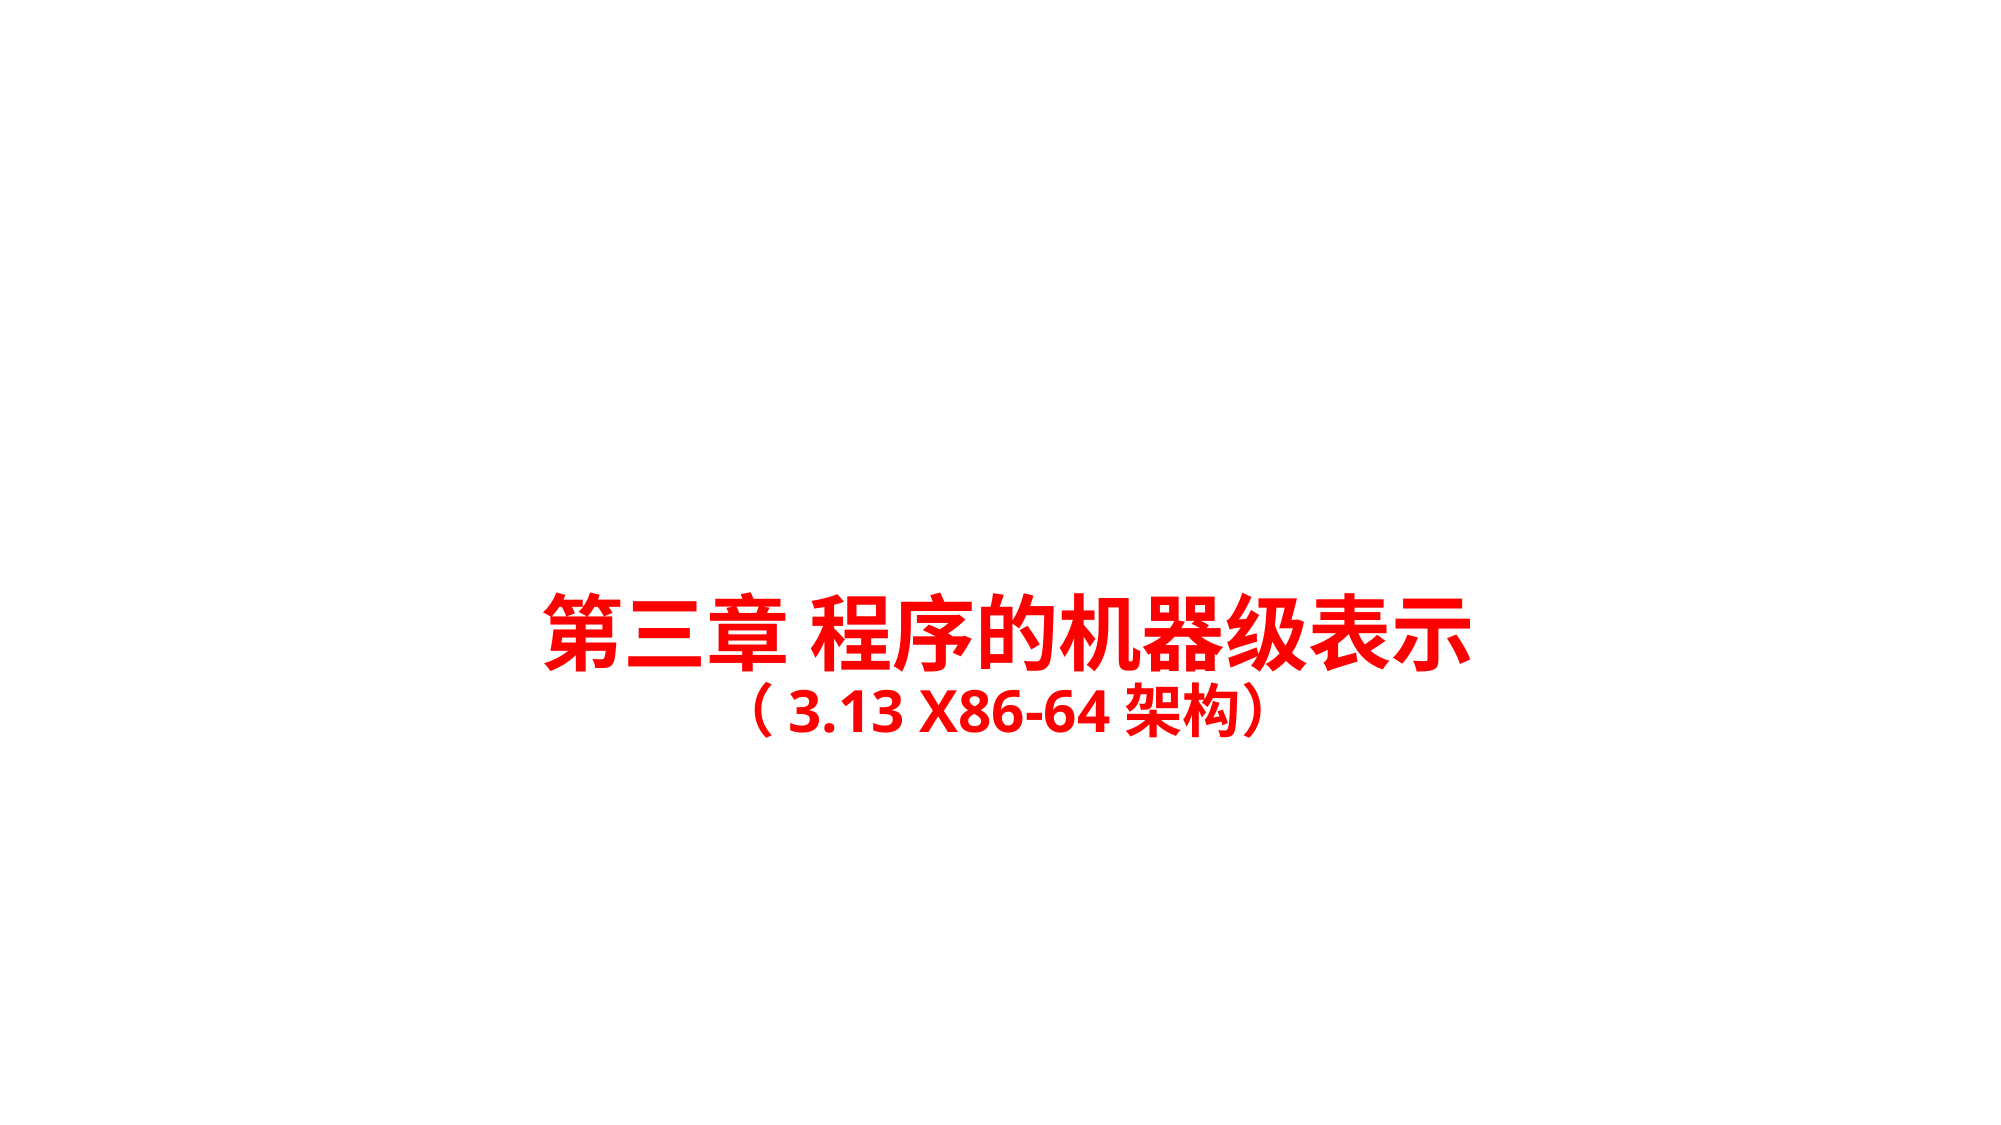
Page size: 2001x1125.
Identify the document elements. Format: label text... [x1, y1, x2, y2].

title 第三章 程序的机器级表示 （3.13 X86-64架构） [249, 184, 1766, 753]
